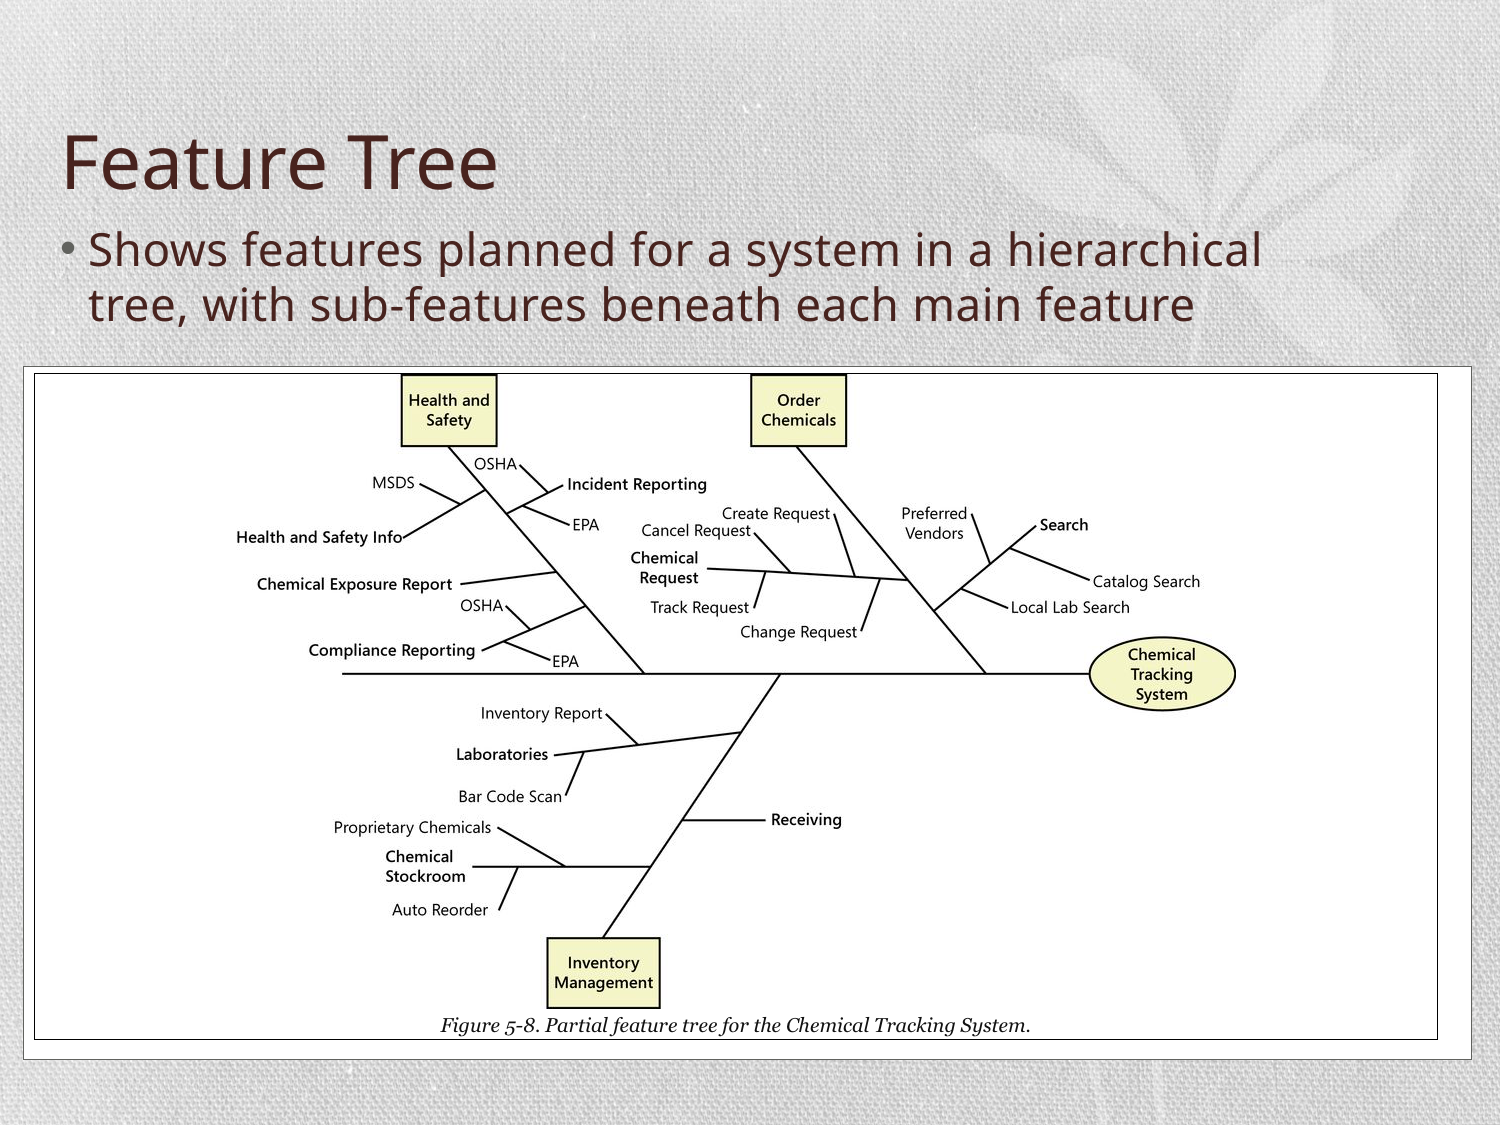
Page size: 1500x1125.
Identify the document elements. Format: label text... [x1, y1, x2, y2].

title Feature Tree [45, 37, 1455, 213]
picture [23, 365, 1472, 1060]
list Shows features planned for a system in a hierarchical tree, with sub-features beneath each main feature [45, 213, 1393, 364]
